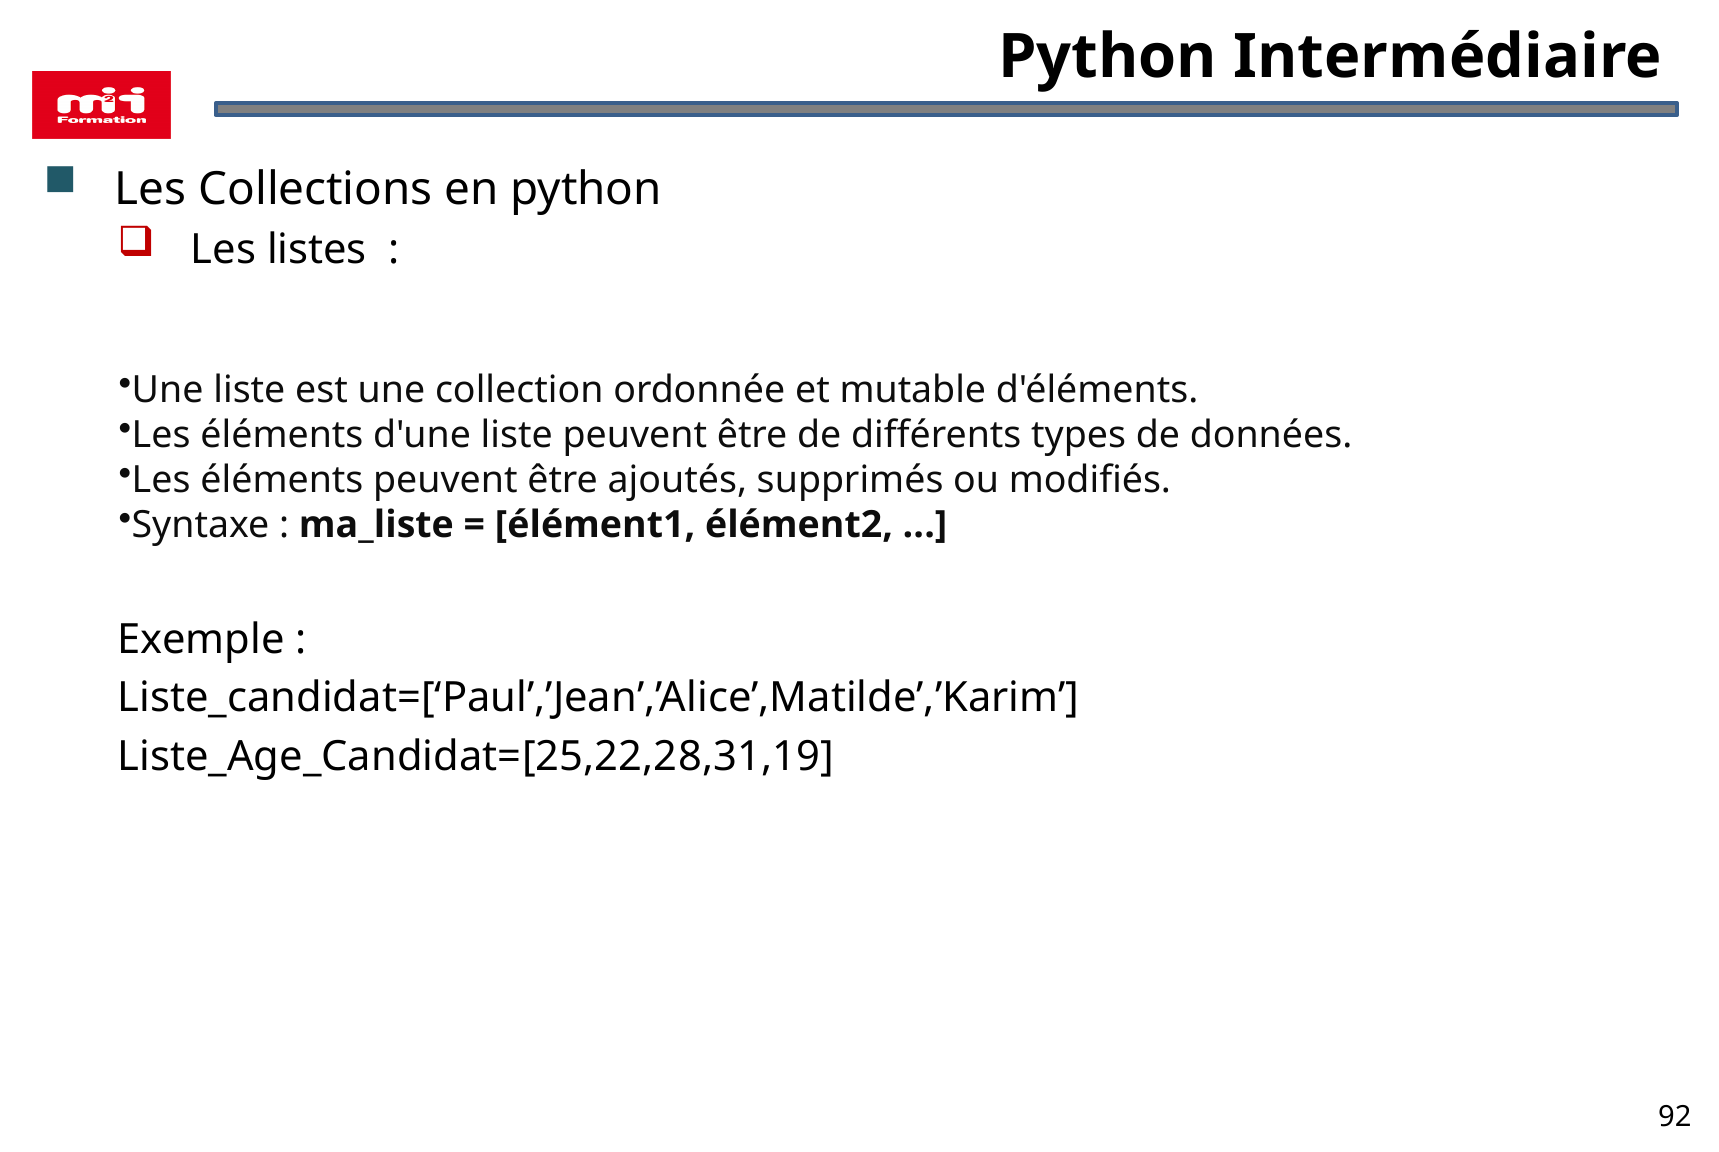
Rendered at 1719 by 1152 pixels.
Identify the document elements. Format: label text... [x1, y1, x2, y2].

picture [32, 71, 171, 139]
list Les Collections en python Les listes : Une liste est une collection ordonnée et mutable d'éléments. Les éléments d'une liste peuvent être de différents types de données. Les éléments peuvent être ajoutés, supprimés ou modifiés. Syntaxe : ma_liste = [élément1, élément2, ...] Exemple : Liste_candidat=[‘Paul’,’Jean’,’Alice’,Matilde’,’Karim’] Liste_Age_Candidat=[25,22,28,31,19] [36, 152, 1682, 1079]
slide_number 92 [1631, 1090, 1719, 1152]
title Python Intermédiaire [215, 8, 1678, 92]
